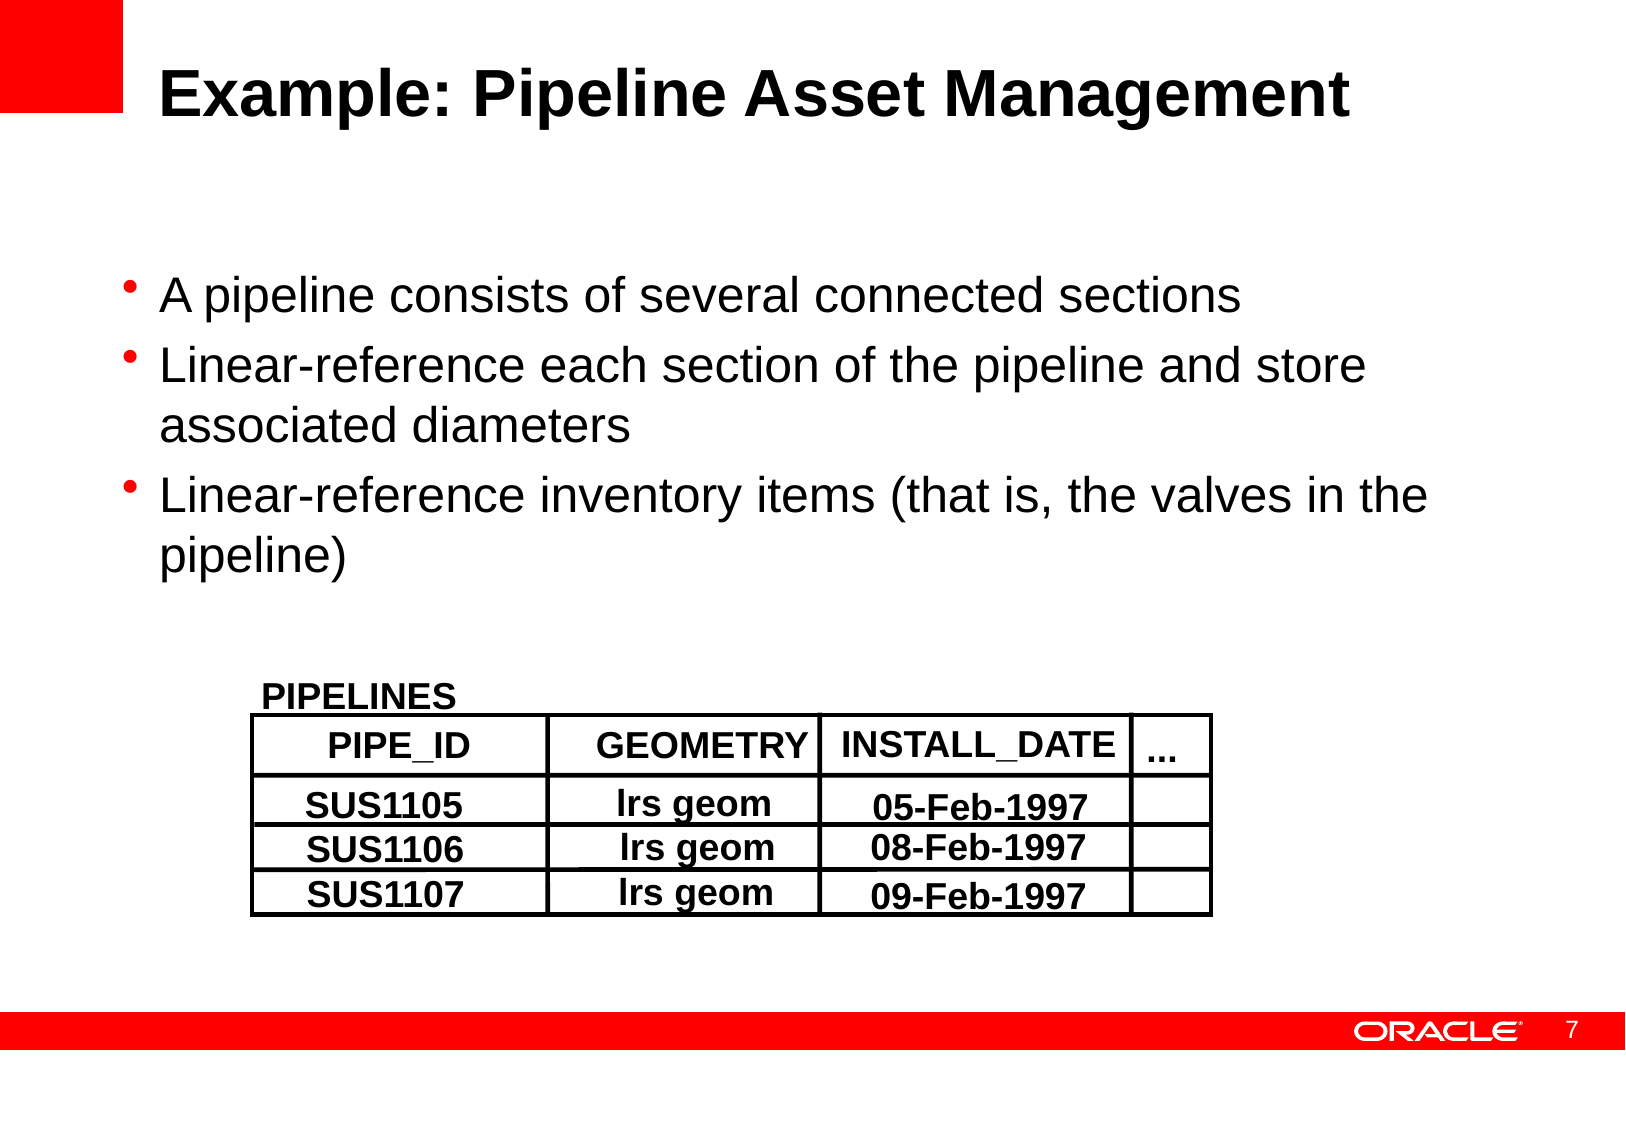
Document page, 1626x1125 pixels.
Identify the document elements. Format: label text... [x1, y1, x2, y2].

picture [0, 0, 123, 113]
list A pipeline consists of several connected sections Linear-reference each section of the pipeline and store associated diameters Linear-reference inventory items (that is, the valves in the pipeline) [121, 262, 1462, 976]
title Example: Pipeline Asset Management [157, 49, 1506, 205]
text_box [245, 664, 1213, 926]
picture [0, 1012, 1625, 1050]
